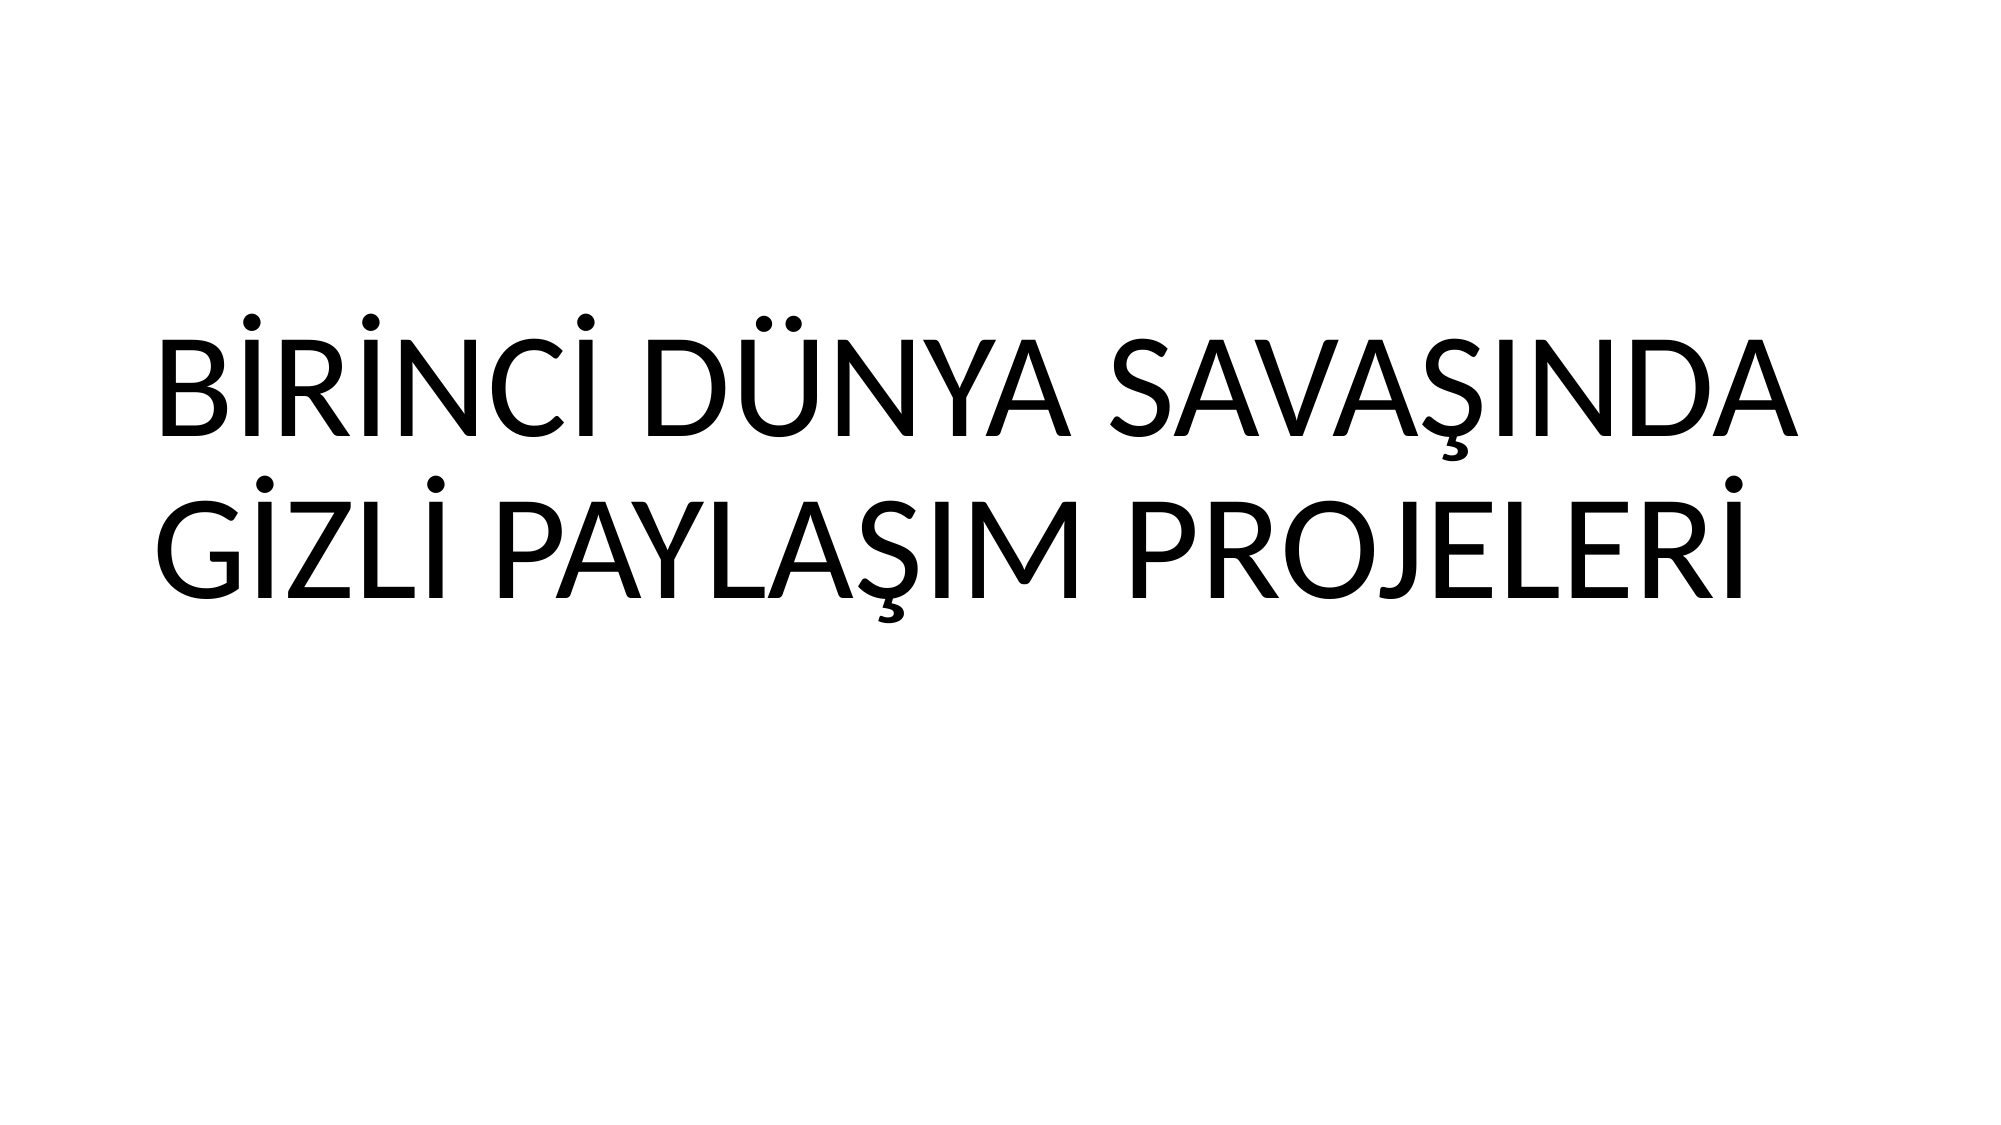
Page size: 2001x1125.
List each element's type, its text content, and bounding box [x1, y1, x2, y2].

list BİRİNCİ DÜNYA SAVAŞINDA GİZLİ PAYLAŞIM PROJELERİ [137, 299, 1863, 1014]
